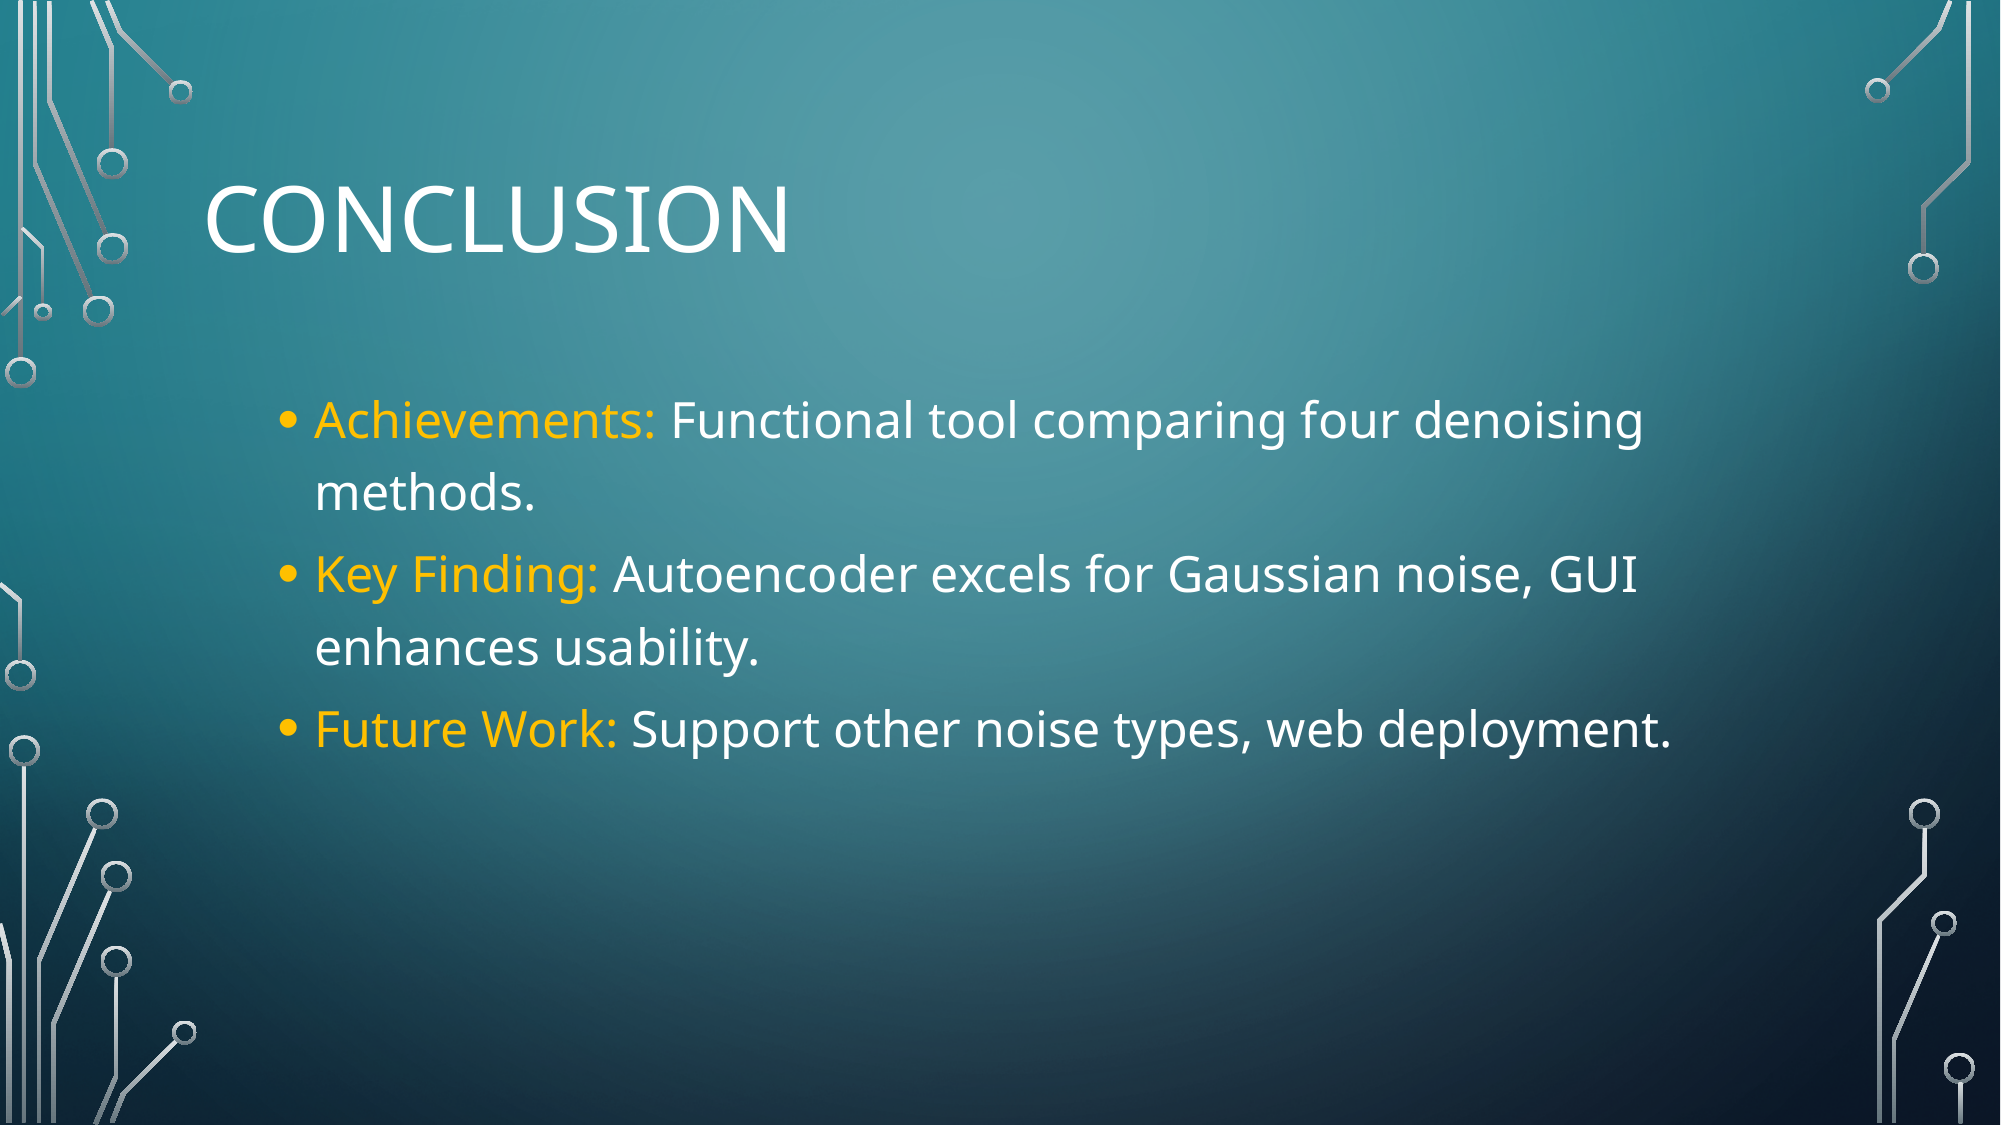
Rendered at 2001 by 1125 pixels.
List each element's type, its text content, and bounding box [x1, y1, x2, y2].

title conclusion [187, 101, 1813, 344]
list Achievements: Functional tool comparing four denoising methods. Key Finding: Autoencoder excels for Gaussian noise, GUI enhances usability. Future Work: Support other noise types, web deployment. [187, 369, 1813, 950]
